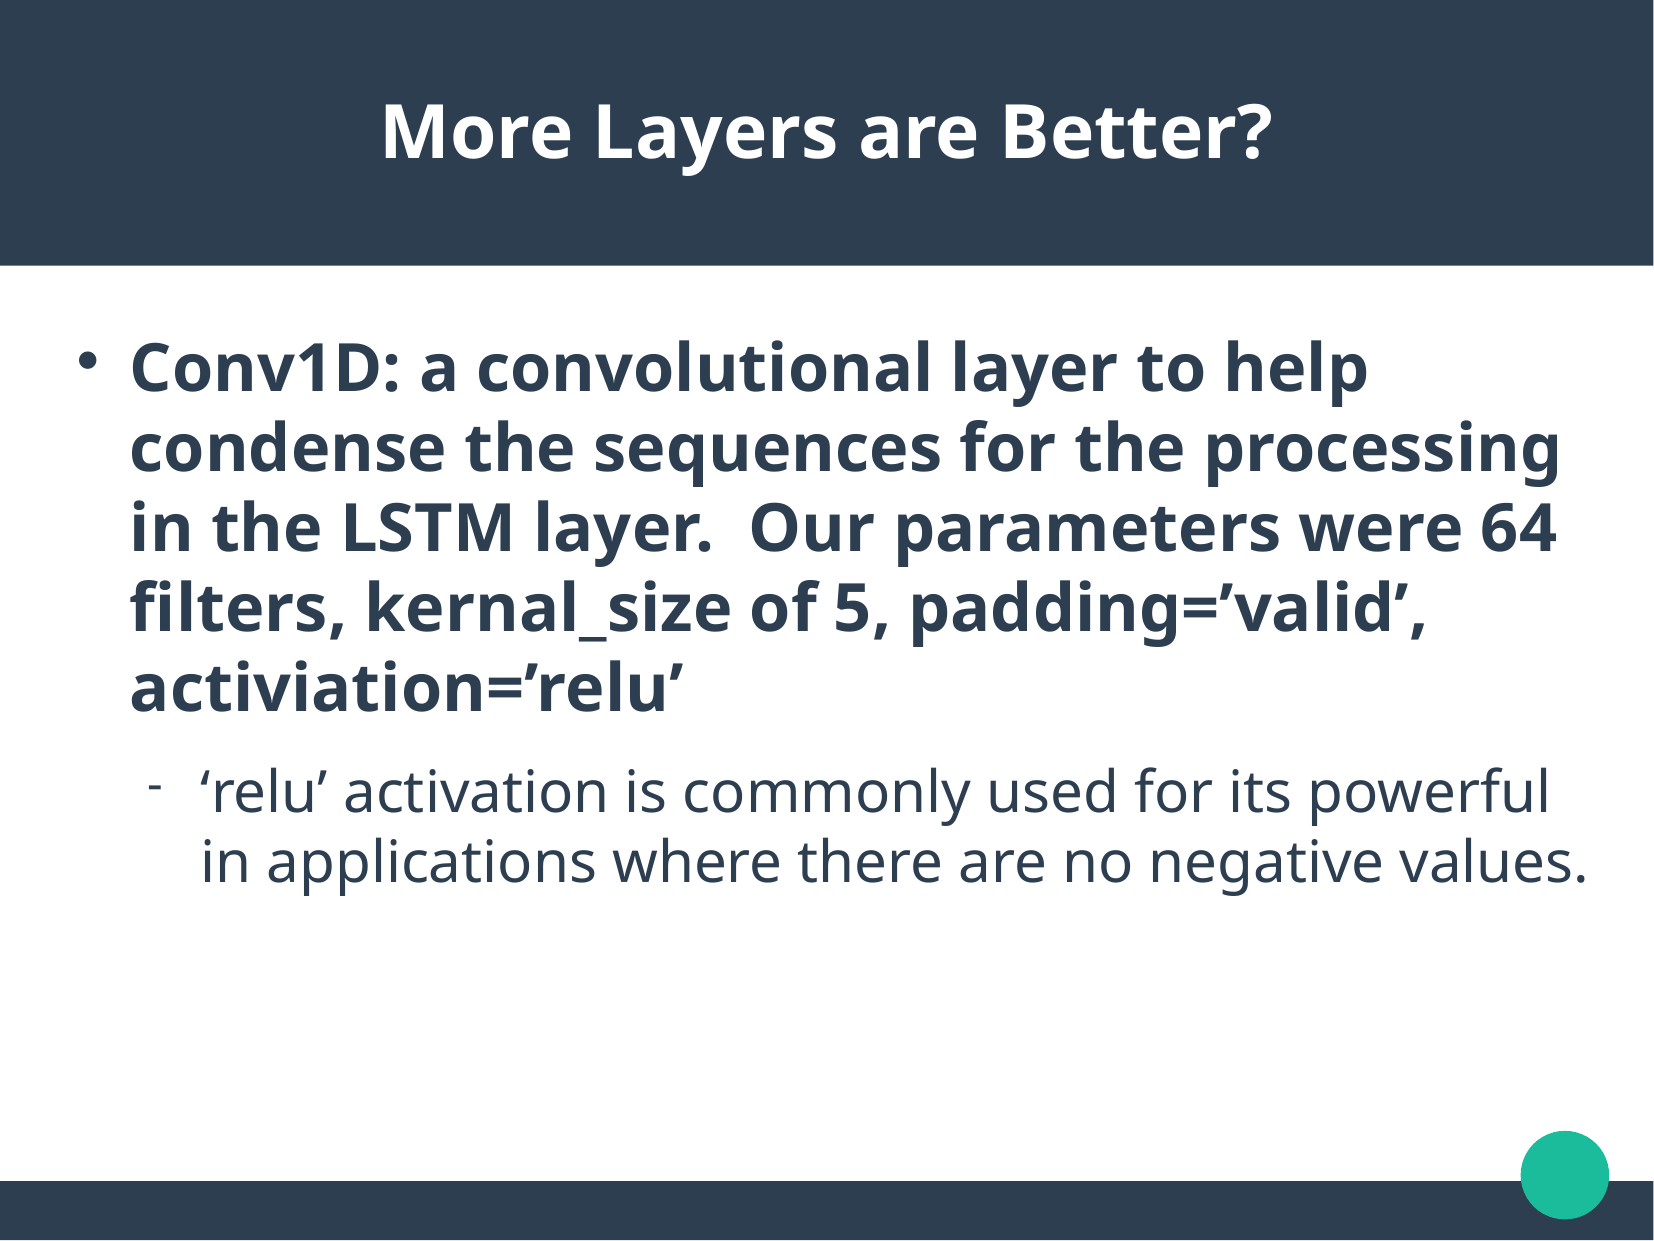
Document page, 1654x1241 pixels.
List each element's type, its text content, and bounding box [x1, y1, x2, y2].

text_box More Layers are Better? [58, 49, 1595, 207]
text_box Conv1D: a convolutional layer to help condense the sequences for the processing in the LSTM layer. Our parameters were 64 filters, kernal_size of 5, padding=’valid’, activiation=’relu’ ‘relu’ activation is commonly used for its powerful in applications where there are no negative values. [58, 324, 1595, 1152]
